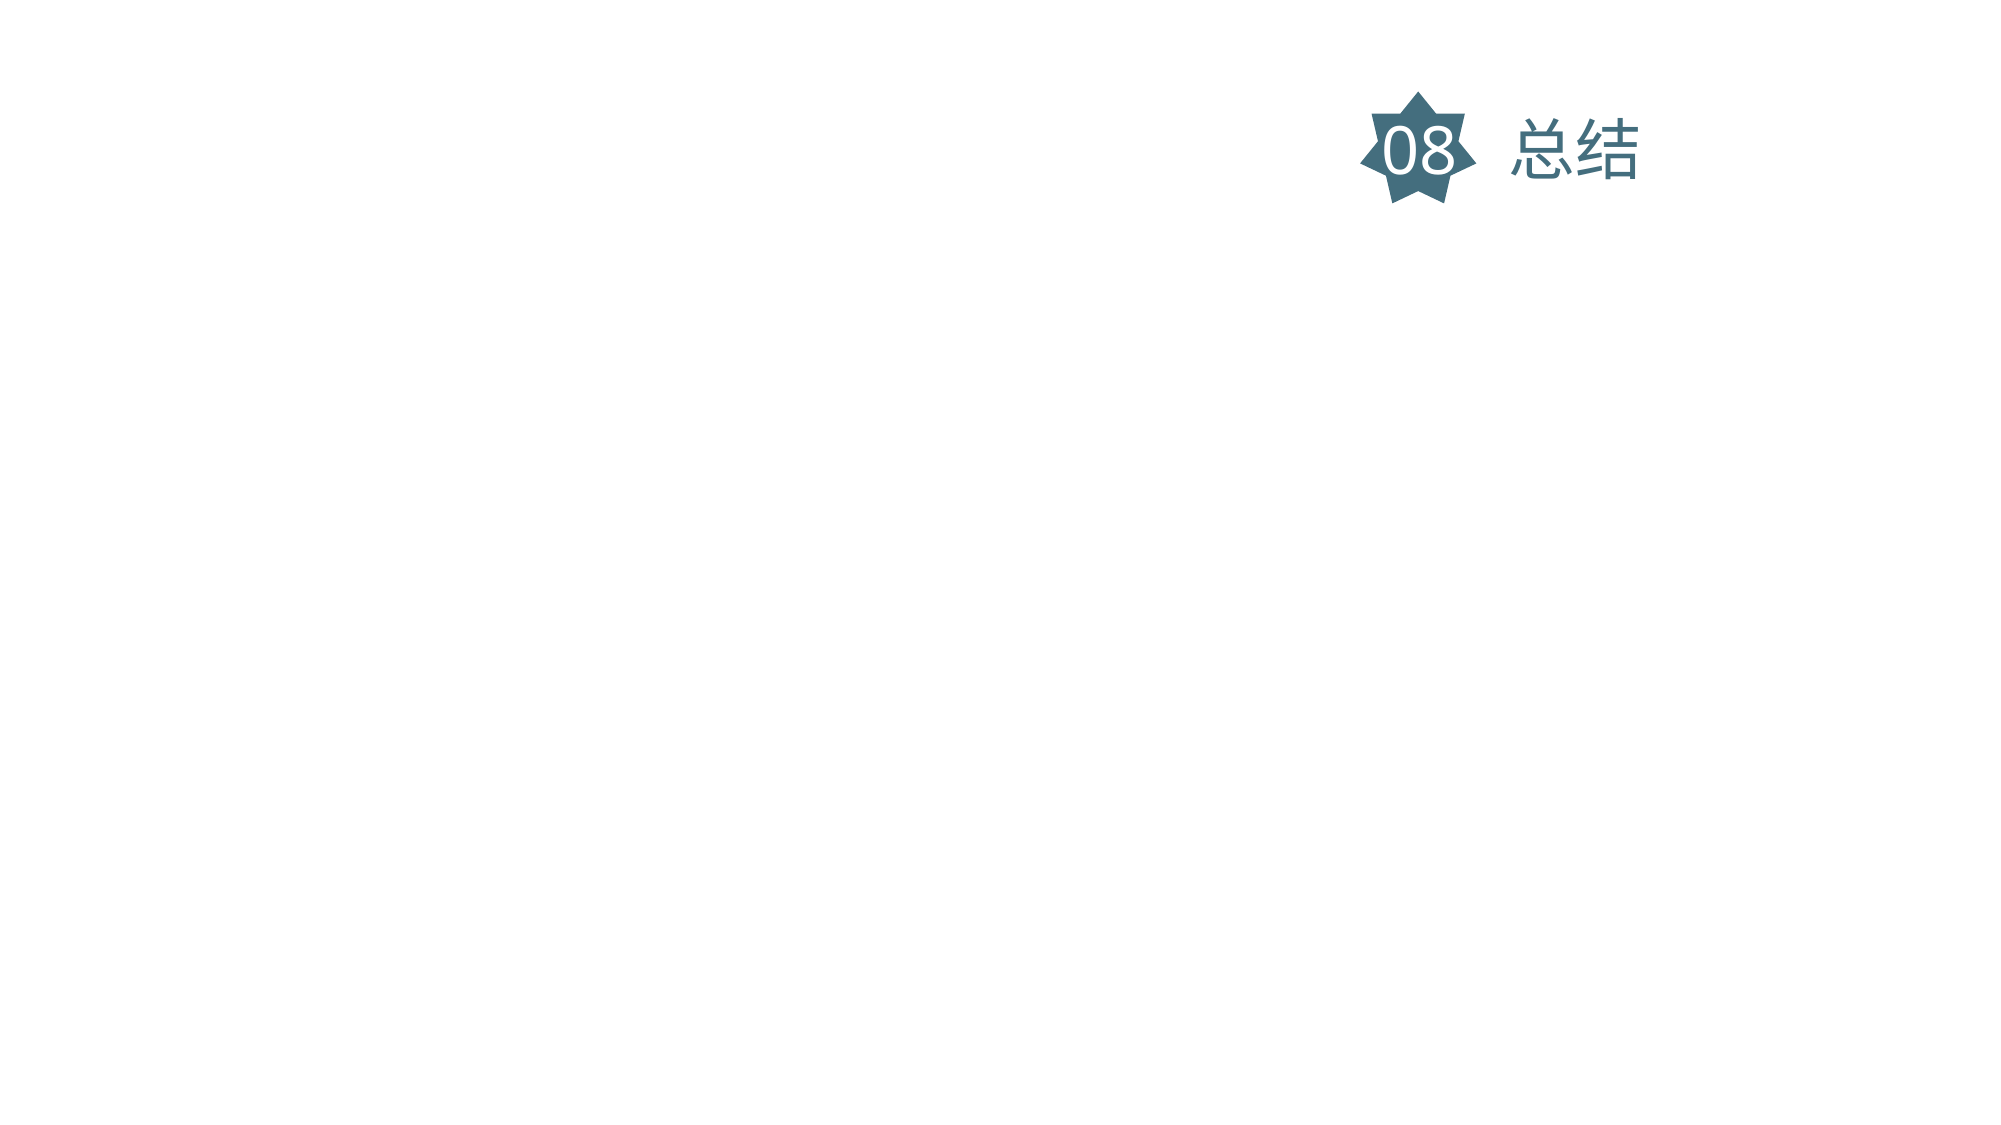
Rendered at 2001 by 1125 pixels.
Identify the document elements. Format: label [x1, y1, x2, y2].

text_box [1360, 91, 1920, 204]
